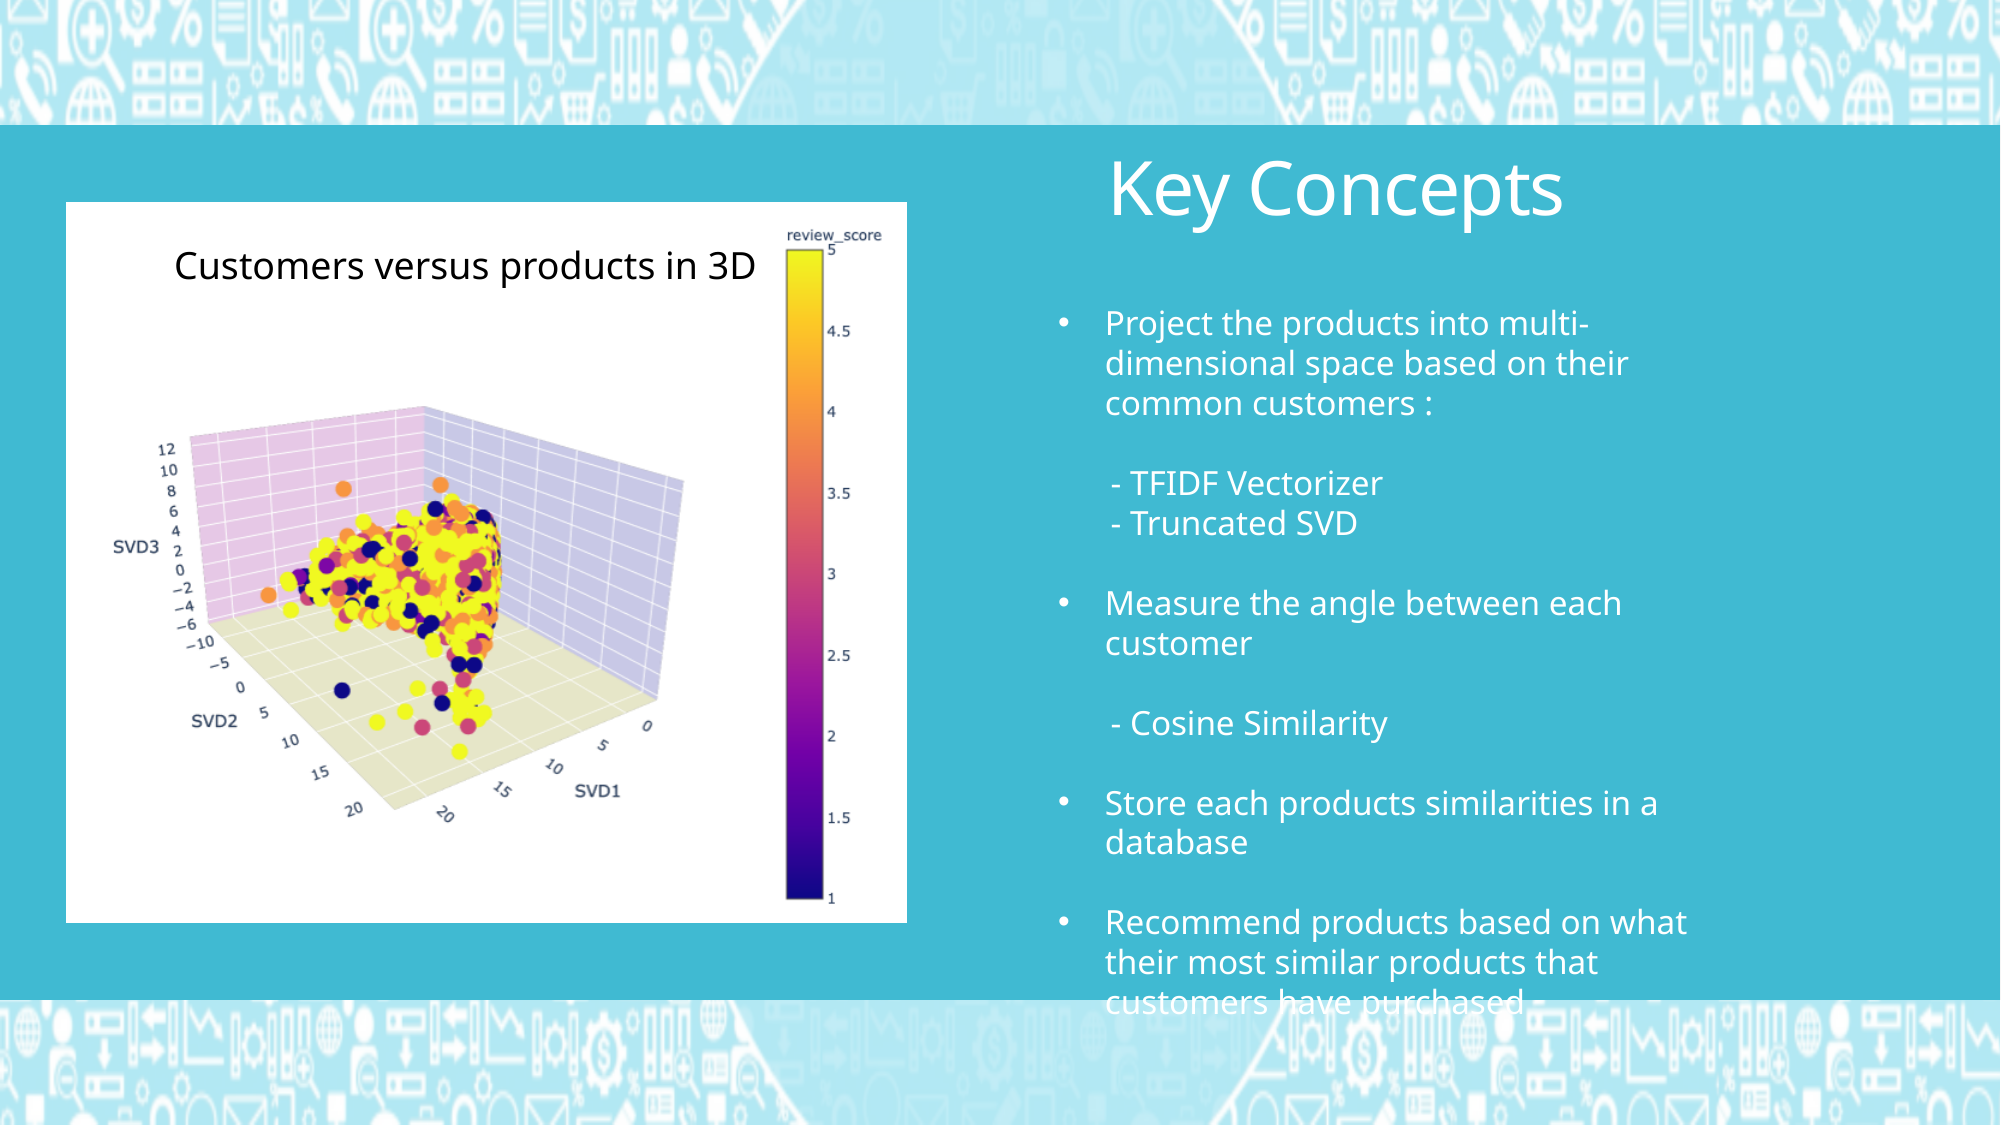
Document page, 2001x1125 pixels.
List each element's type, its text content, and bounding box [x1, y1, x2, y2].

text_box [708, 124, 2000, 1001]
text_box Project the products into multi-dimensional space based on their common customers : - TFIDF Vectorizer - Truncated SVD Measure the angle between each customer - Cosine Similarity Store each products similarities in a database Recommend products based on what their most similar products that customers have purchased [1043, 295, 1741, 1029]
text_box Key Concepts [1092, 143, 2000, 327]
picture [66, 202, 908, 923]
